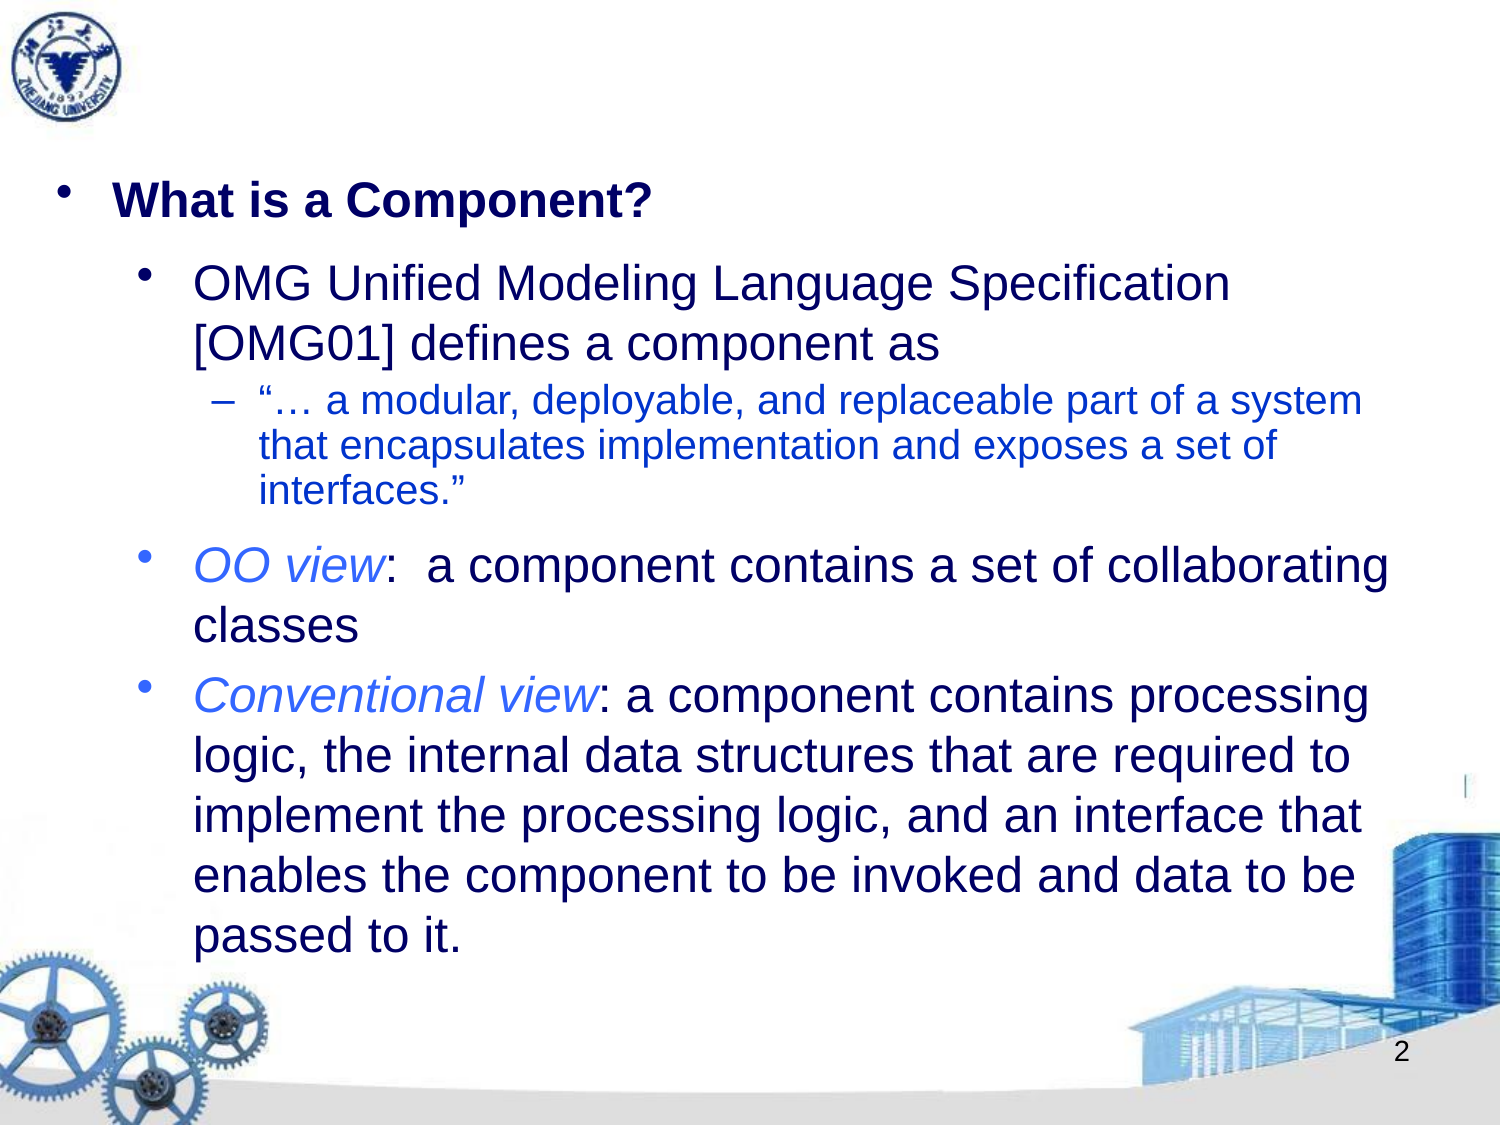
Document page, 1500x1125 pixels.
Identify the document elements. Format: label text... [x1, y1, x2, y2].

slide_number 2 [1115, 1024, 1426, 1103]
text_box What is a Component? [41, 160, 1392, 386]
picture [0, 0, 1500, 1125]
text_box OMG Unified Modeling Language Specification [OMG01] defines a component as “… a modular, deployable, and replaceable part of a system that encapsulates implementation and exposes a set of interfaces.” OO view: a component contains a set of collaborating classes Conventional view: a component contains processing logic, the internal data structures that are required to implement the processing logic, and an interface that enables the component to be invoked and data to be passed to it. [121, 243, 1412, 970]
